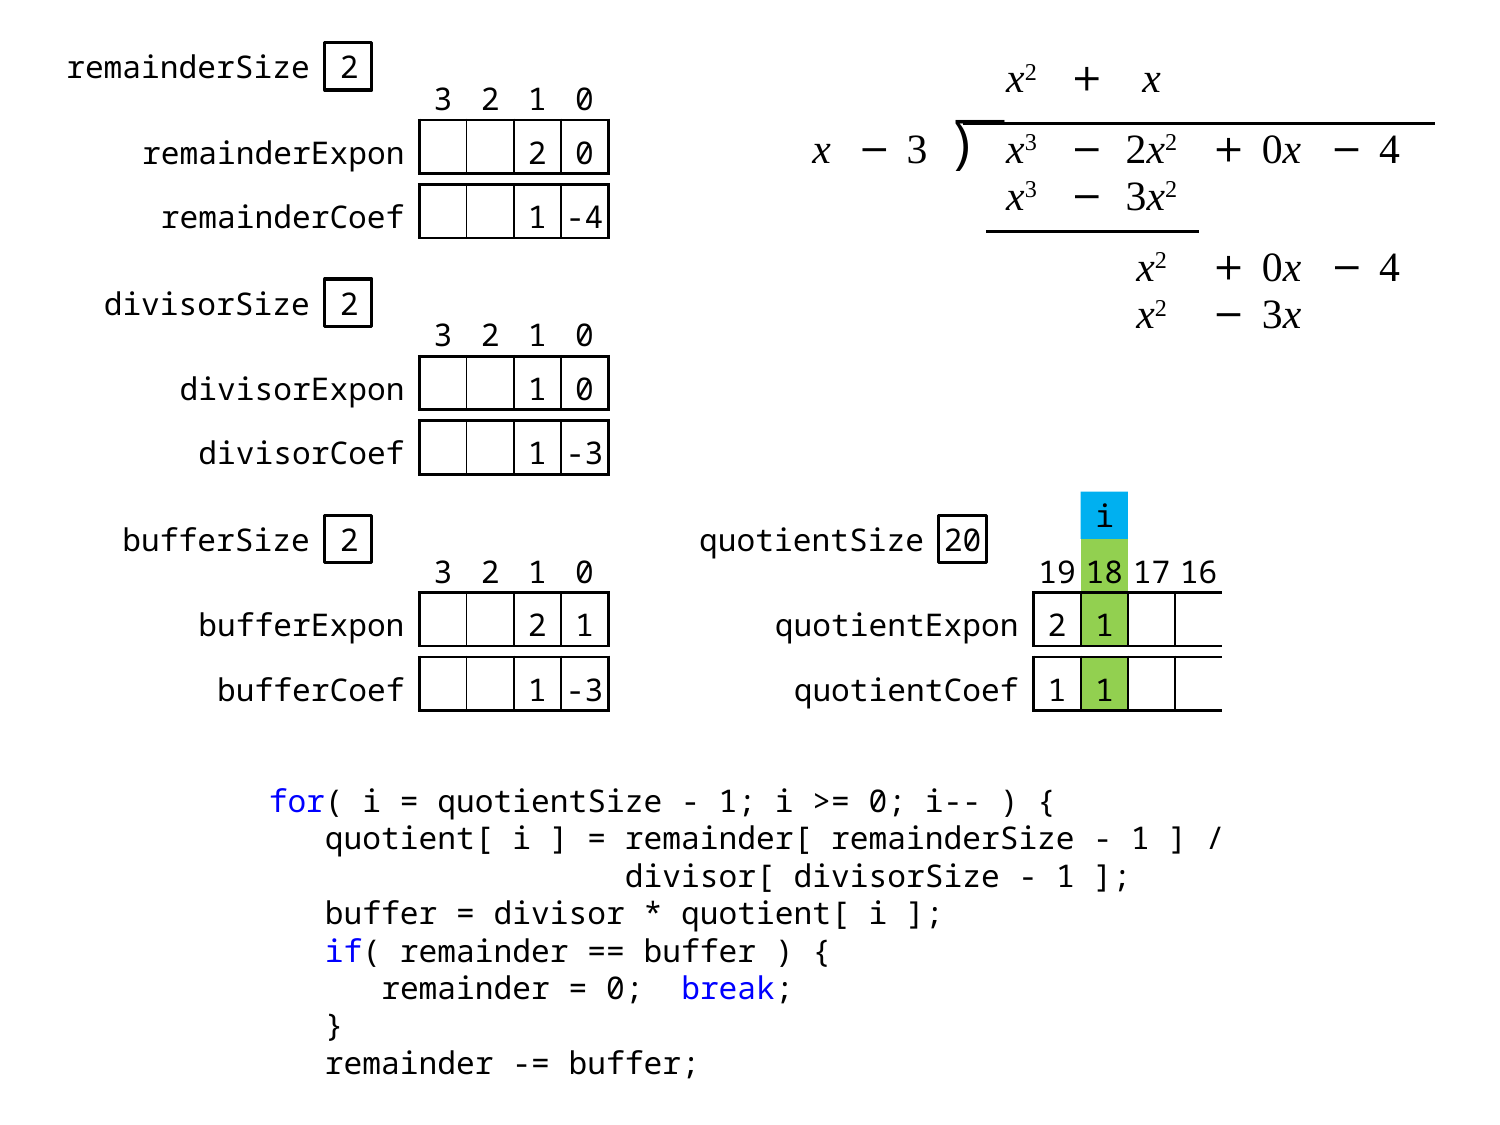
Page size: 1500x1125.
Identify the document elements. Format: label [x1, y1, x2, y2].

table_cell [421, 594, 466, 645]
table_cell [183, 592, 418, 646]
text_box [88, 513, 374, 564]
table_cell [421, 121, 466, 172]
table_header [750, 539, 1222, 592]
list [253, 774, 1247, 1083]
table_header [562, 422, 607, 473]
table_header [562, 658, 607, 709]
table_header [774, 657, 1032, 710]
text_box [1080, 491, 1128, 539]
table_cell [159, 356, 418, 410]
text_box [679, 513, 988, 564]
table_header [467, 658, 513, 709]
table_cell [750, 592, 1032, 646]
table_header [207, 657, 418, 710]
table_header [1176, 658, 1222, 709]
table_cell [1129, 594, 1174, 645]
table_header [421, 186, 466, 237]
table_header [515, 186, 560, 237]
table_header [467, 186, 513, 237]
table_header [136, 185, 418, 238]
table_header [421, 422, 466, 473]
table_cell [467, 594, 513, 645]
table_header [1129, 658, 1174, 709]
table_cell [421, 358, 466, 408]
table_header [136, 66, 608, 120]
table_header [183, 421, 418, 474]
table_cell [515, 121, 560, 172]
table_cell [136, 120, 418, 173]
text_box [41, 41, 374, 92]
table_header [421, 658, 466, 709]
table_cell [515, 594, 560, 645]
table_header [1104, 232, 1411, 350]
table_header [797, 43, 1411, 230]
table_cell [467, 121, 513, 172]
table_cell [1176, 594, 1222, 645]
table_header [562, 186, 607, 237]
table_cell [1082, 594, 1127, 645]
table_header [183, 539, 608, 592]
table_header [515, 658, 560, 709]
table_cell [515, 358, 560, 408]
table_cell [562, 358, 607, 408]
table_header [159, 303, 608, 356]
table_header [515, 422, 560, 473]
table_header [1035, 658, 1080, 709]
table_header [1082, 658, 1127, 709]
table_cell [562, 121, 607, 172]
table_cell [467, 358, 513, 408]
table_cell [562, 594, 607, 645]
table_cell [1035, 594, 1080, 645]
table_header [467, 422, 513, 473]
text_box [64, 277, 374, 328]
